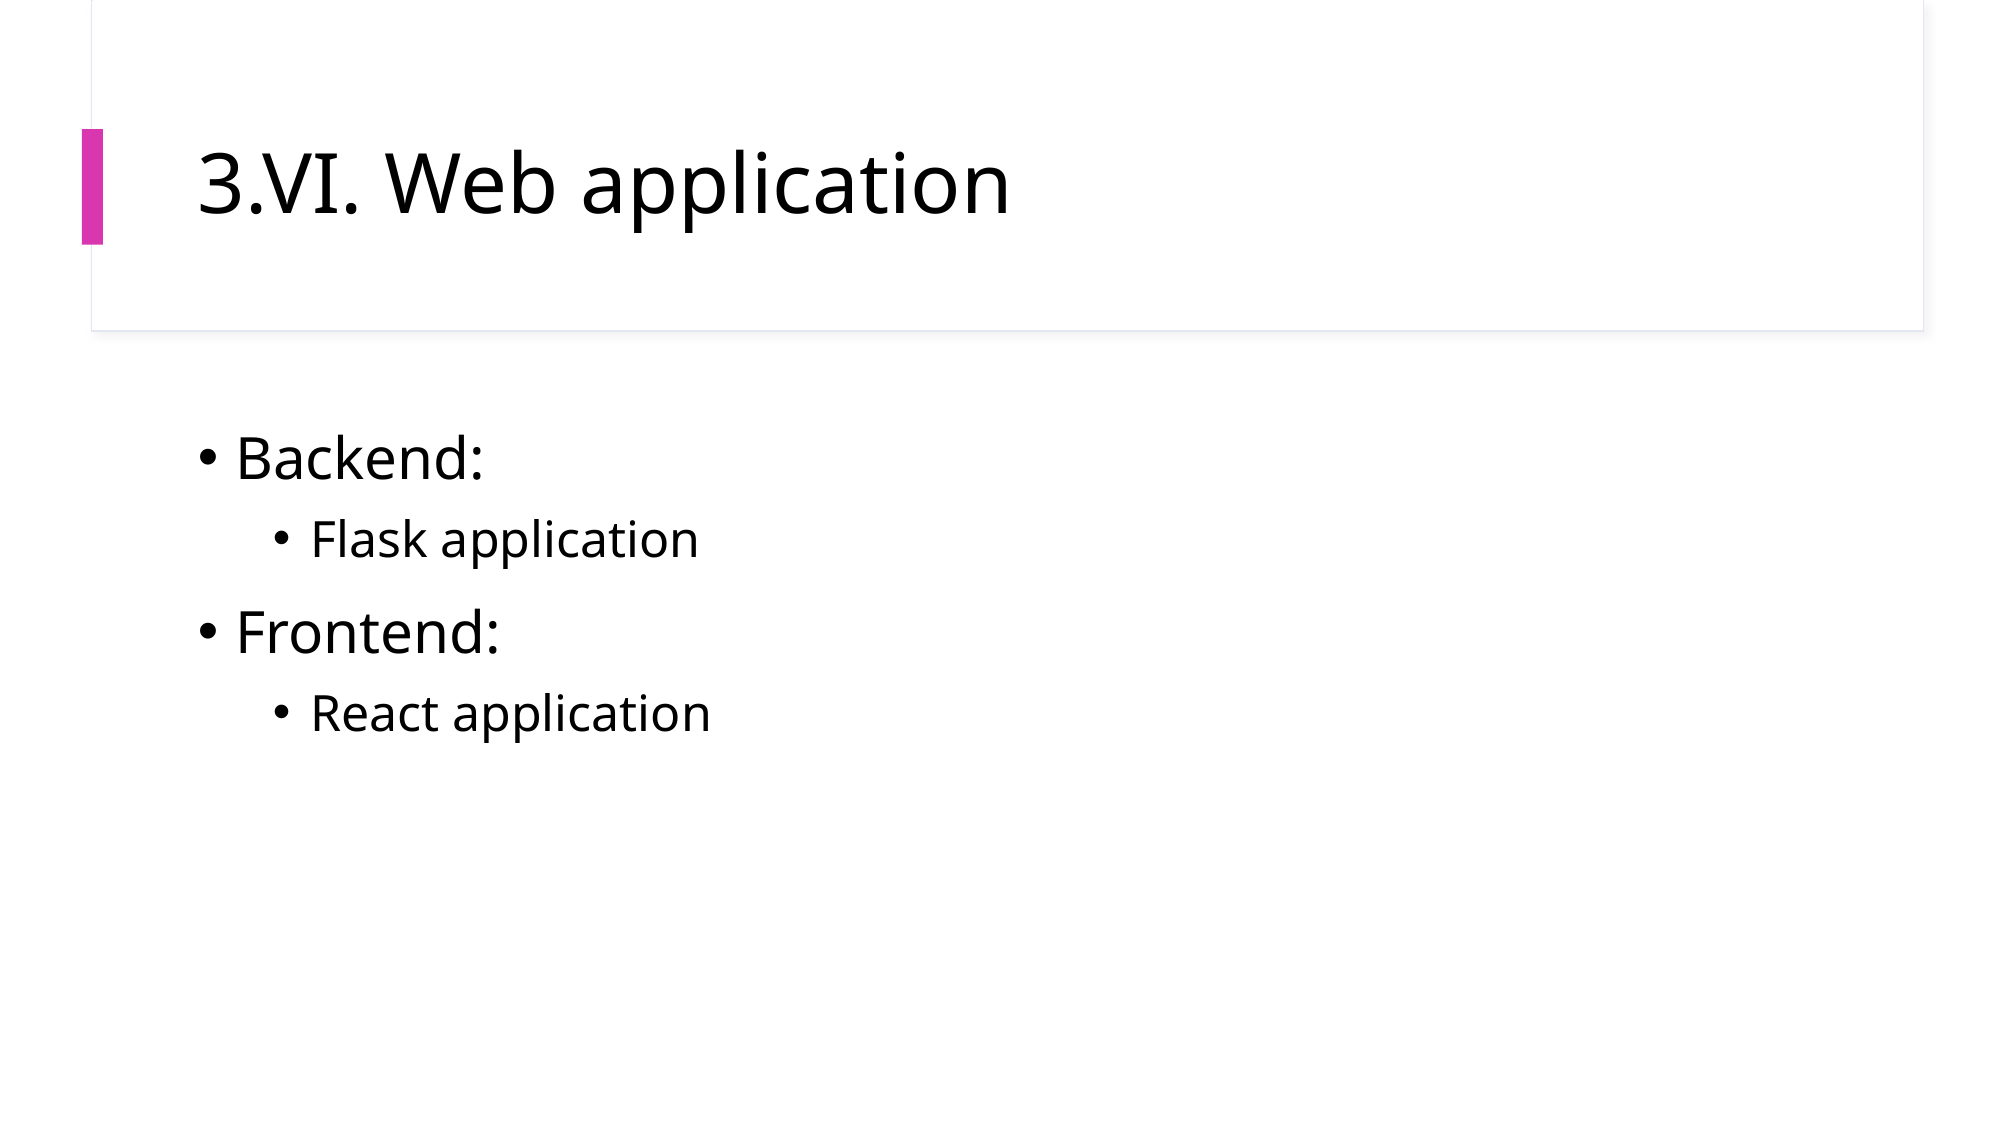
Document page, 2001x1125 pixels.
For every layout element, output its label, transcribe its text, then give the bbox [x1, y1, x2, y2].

list Backend: Flask application Frontend: React application [183, 406, 1851, 1013]
title 3.VI. Web application [183, 90, 1851, 284]
